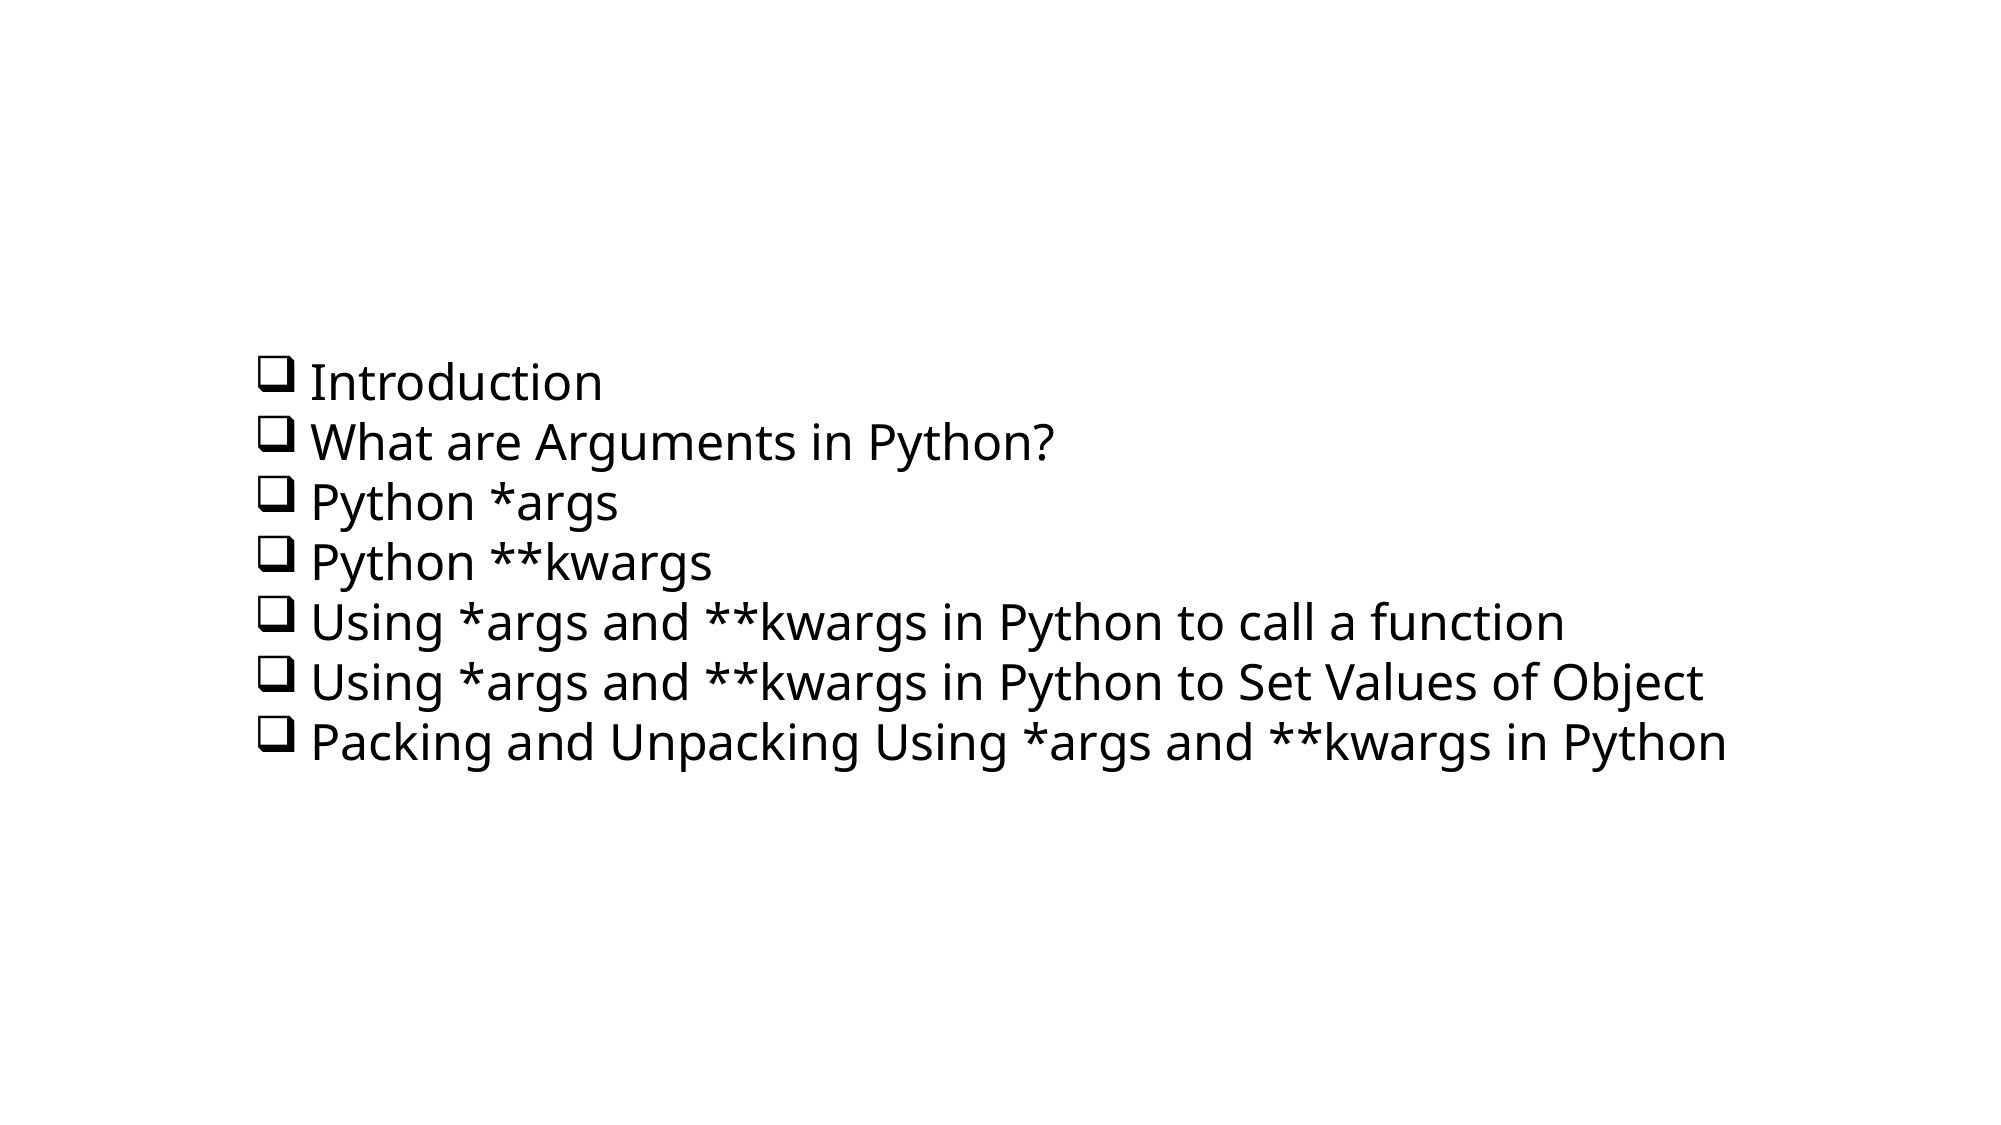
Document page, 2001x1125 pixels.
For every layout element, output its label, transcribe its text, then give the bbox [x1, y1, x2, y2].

text_box Introduction What are Arguments in Python? Python *args Python **kwargs Using *args and **kwargs in Python to call a function Using *args and **kwargs in Python to Set Values of Object Packing and Unpacking Using *args and **kwargs in Python [239, 342, 1761, 778]
